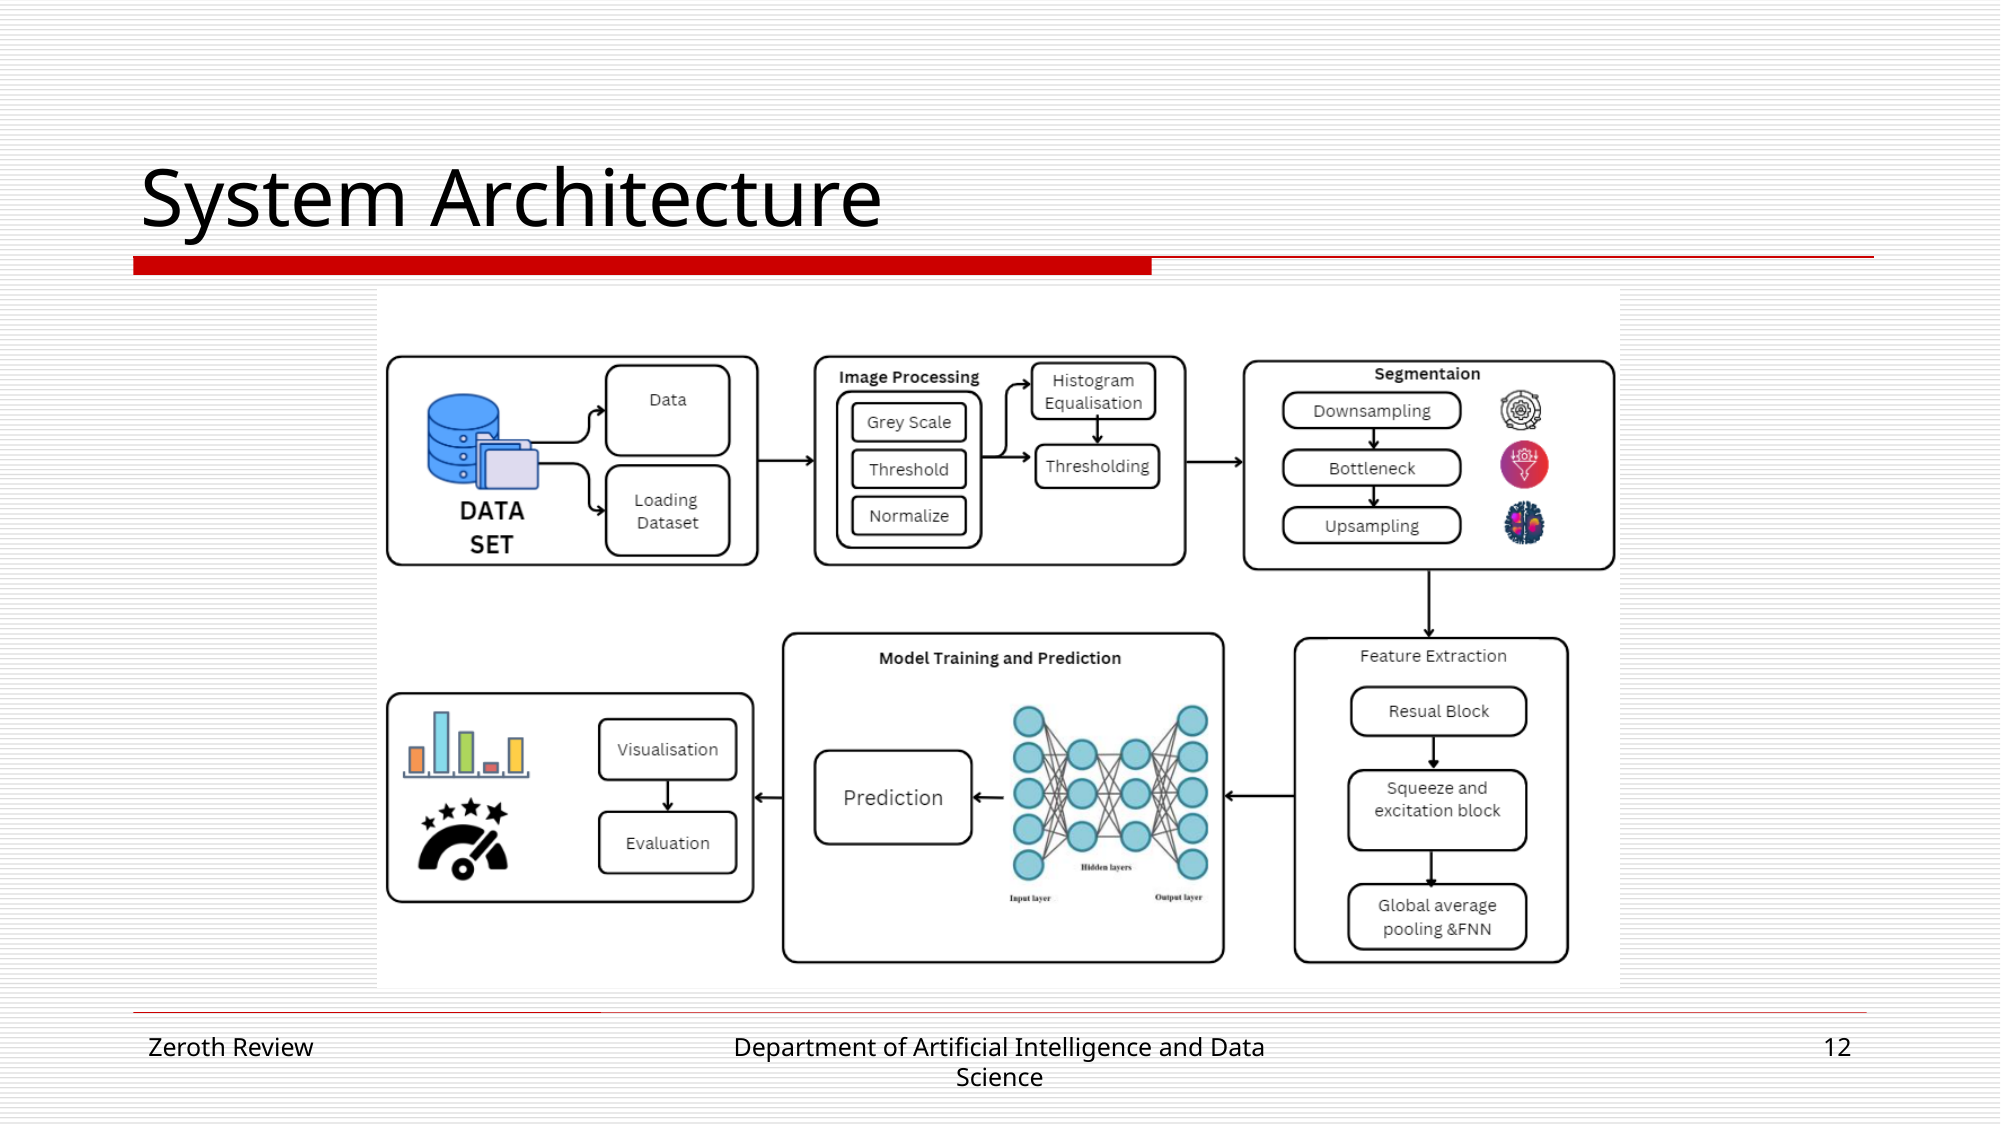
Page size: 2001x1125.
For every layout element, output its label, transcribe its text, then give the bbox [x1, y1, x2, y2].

title System Architecture [125, 50, 1876, 250]
picture [0, 0, 2001, 1125]
slide_number 12 [1433, 1024, 1867, 1103]
slide_number Zeroth Review [133, 1024, 567, 1103]
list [377, 287, 1621, 988]
footer Department of Artificial Intelligence and Data Science [683, 1024, 1317, 1103]
